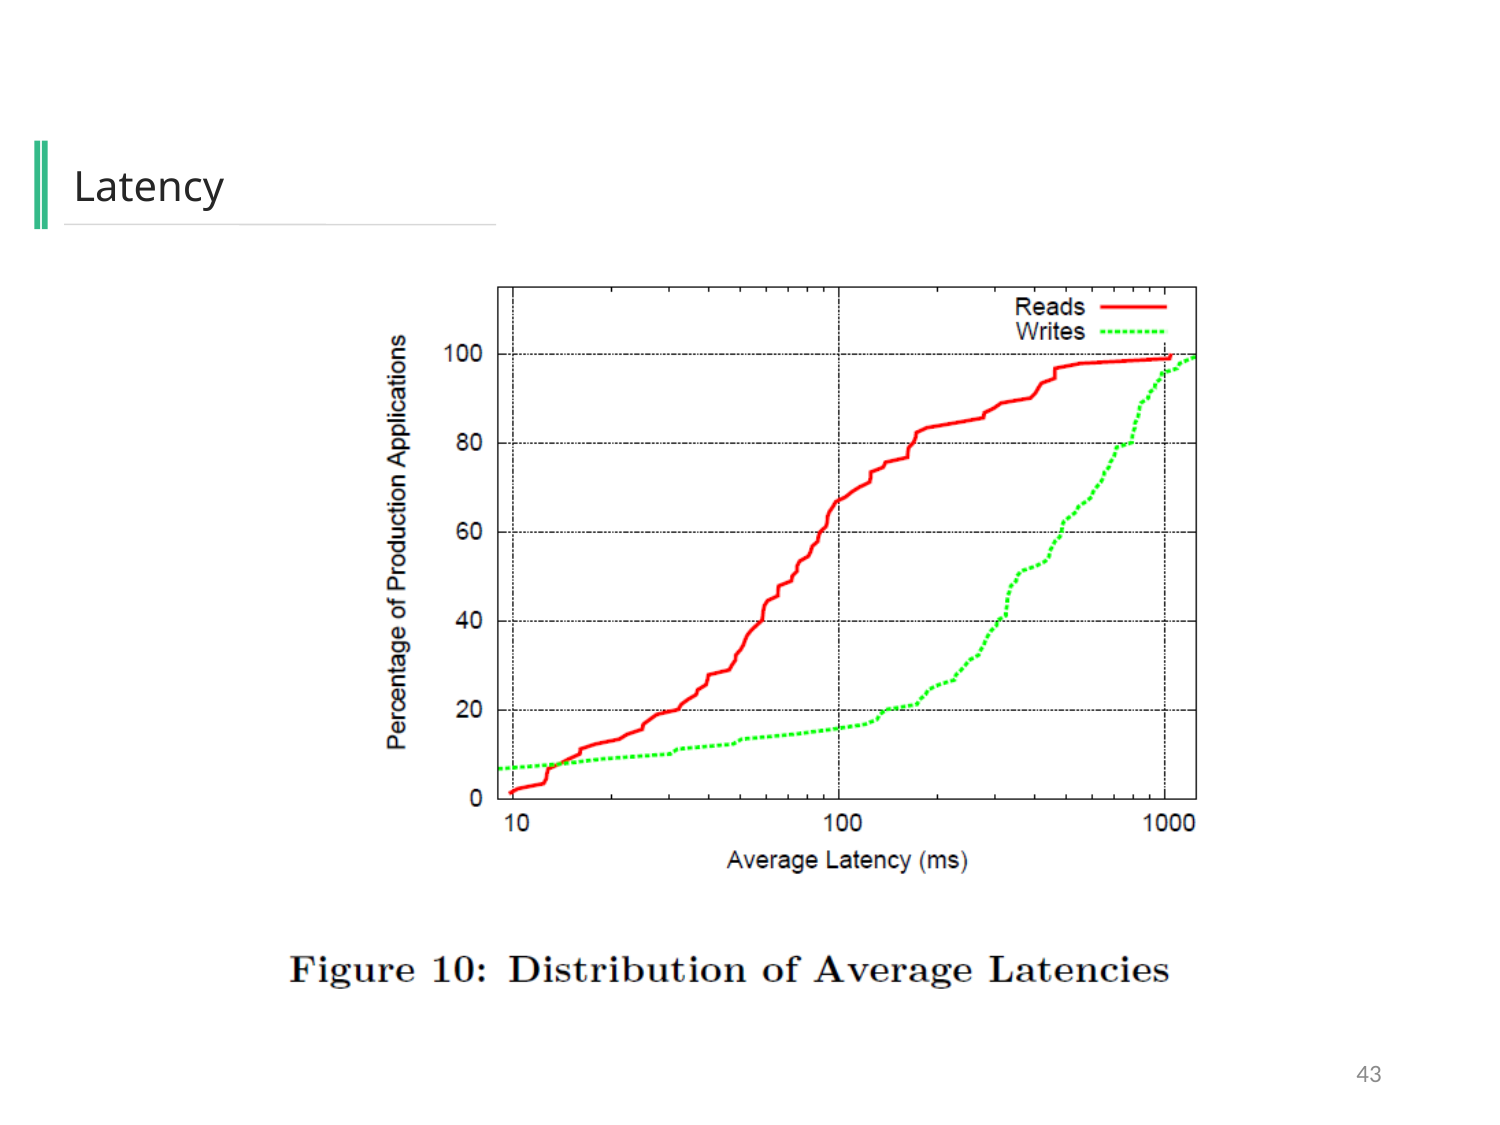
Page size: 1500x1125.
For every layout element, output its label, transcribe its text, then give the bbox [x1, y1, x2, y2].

slide_number 43 [1059, 1042, 1397, 1103]
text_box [34, 140, 48, 230]
picture [244, 251, 1256, 1030]
text_box Latency [58, 152, 1193, 218]
